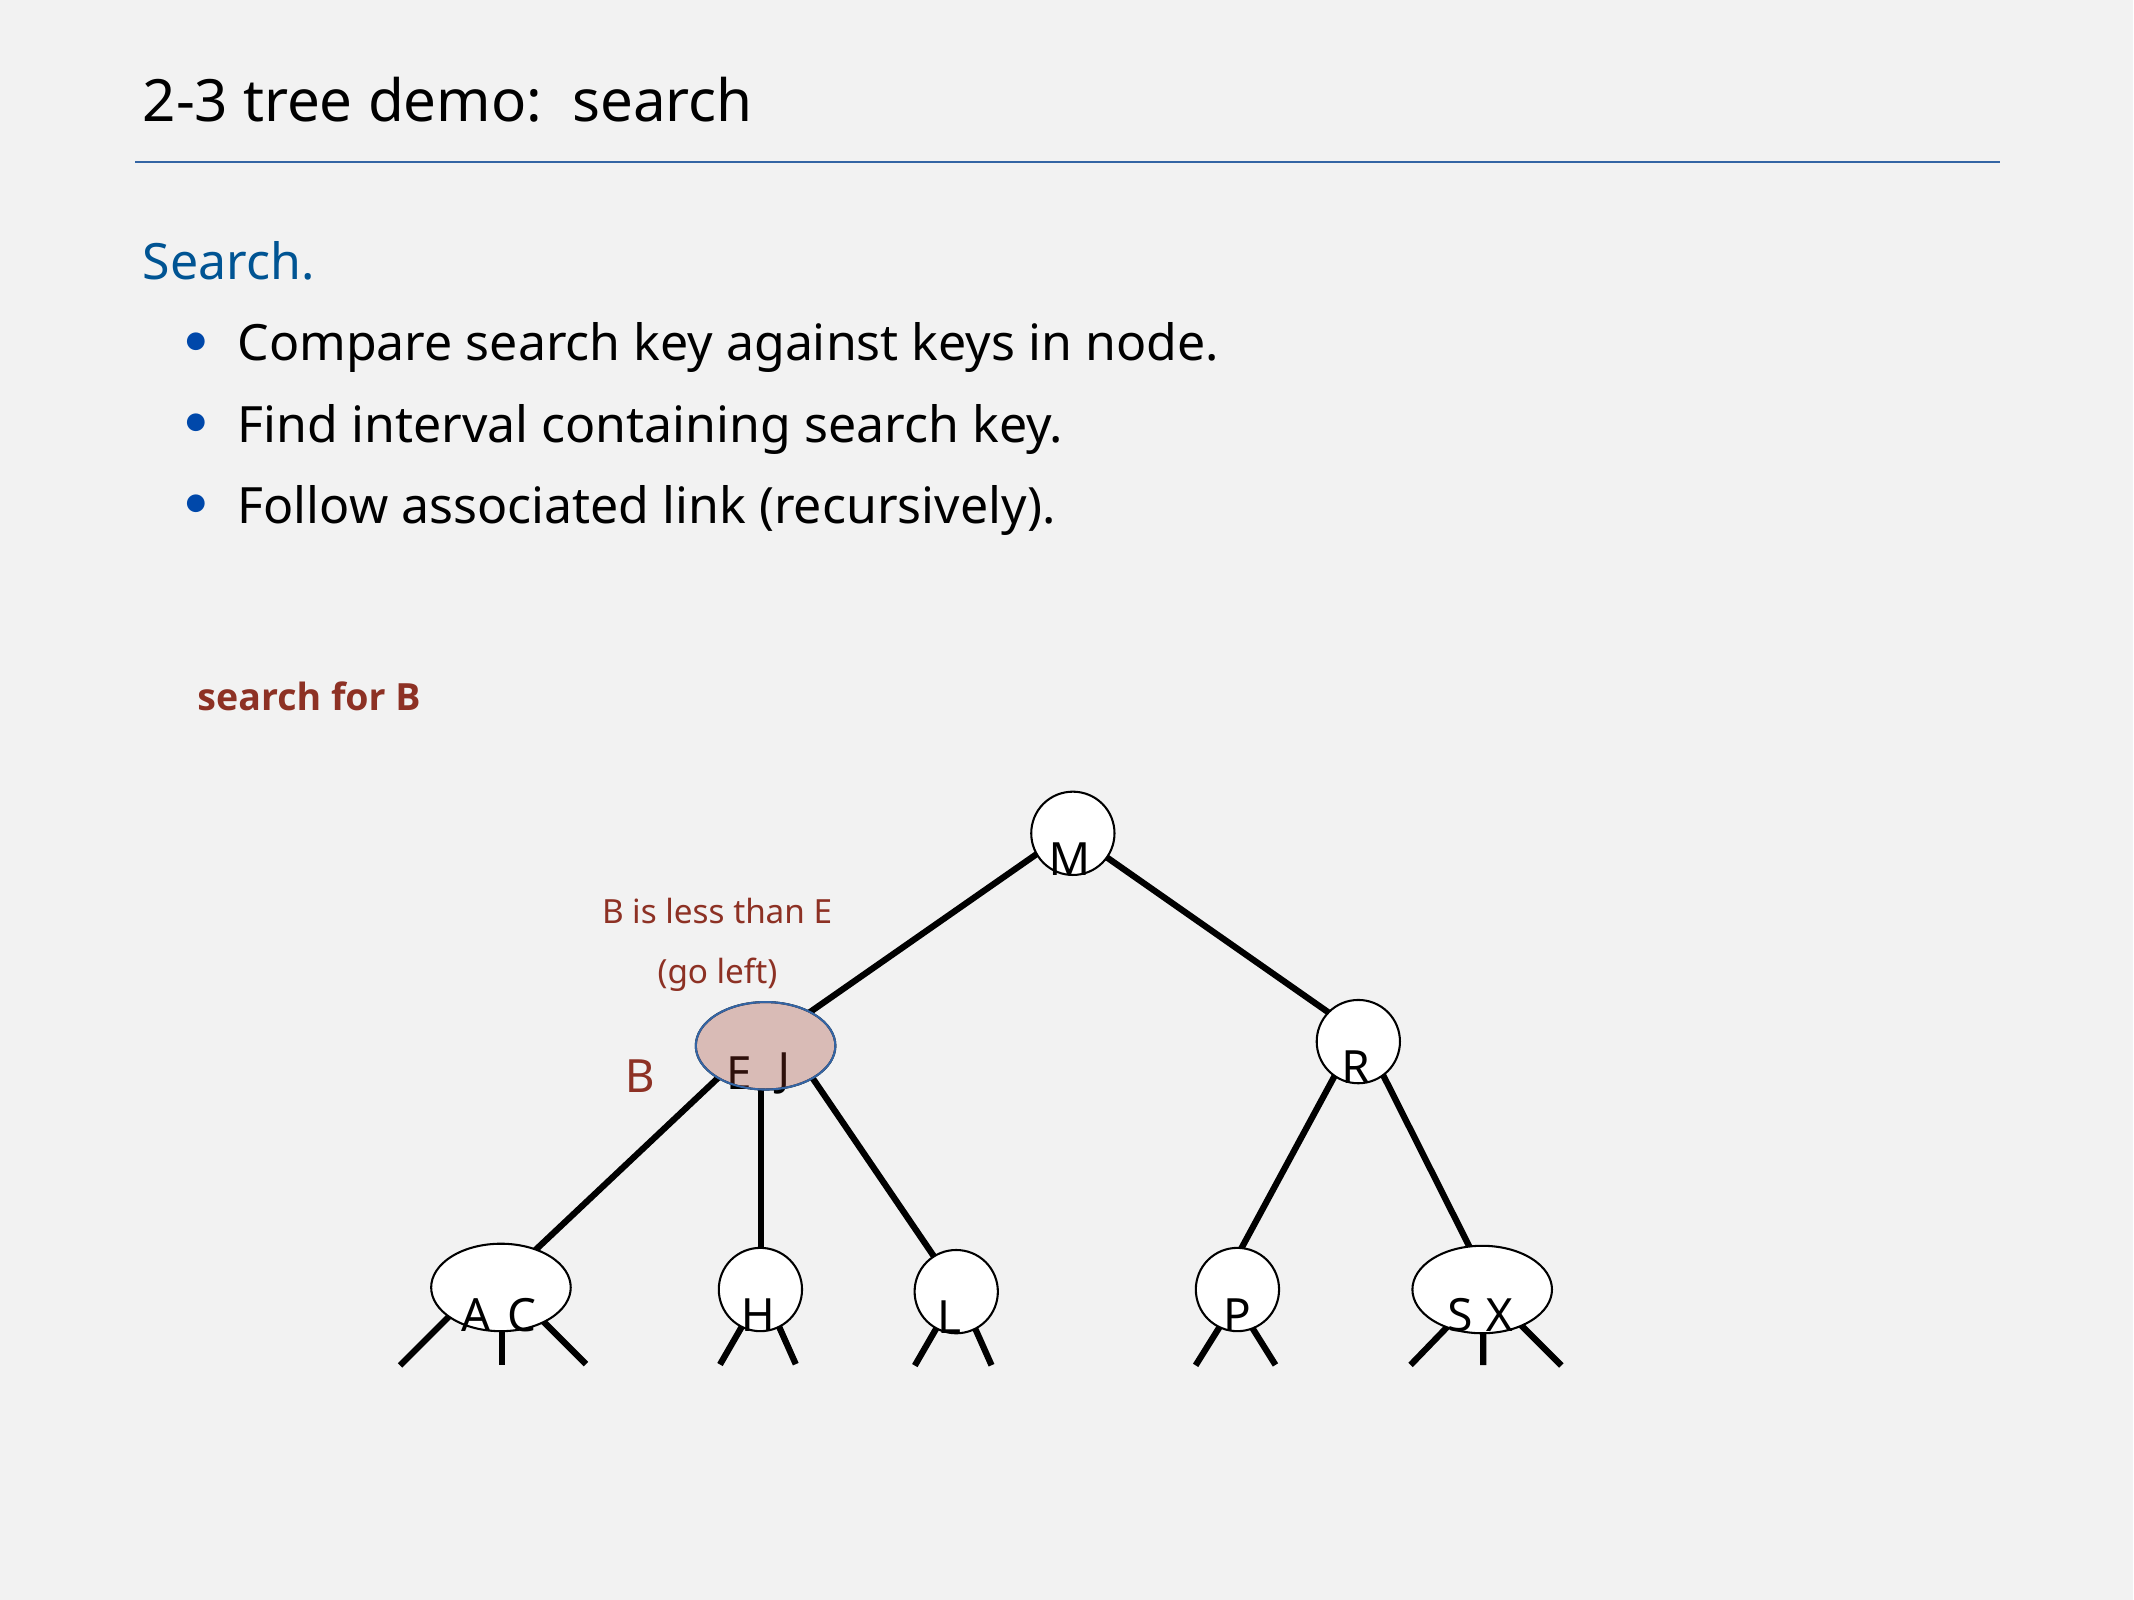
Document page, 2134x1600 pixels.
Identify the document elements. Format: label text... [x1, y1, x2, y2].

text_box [399, 791, 1562, 1366]
text_box search for B [187, 650, 431, 718]
list Search. Compare search key against keys in node. Find interval containing search key. Follow associated link (recursively). [132, 207, 2001, 1543]
title 2-3 tree demo: search [132, 0, 2001, 134]
